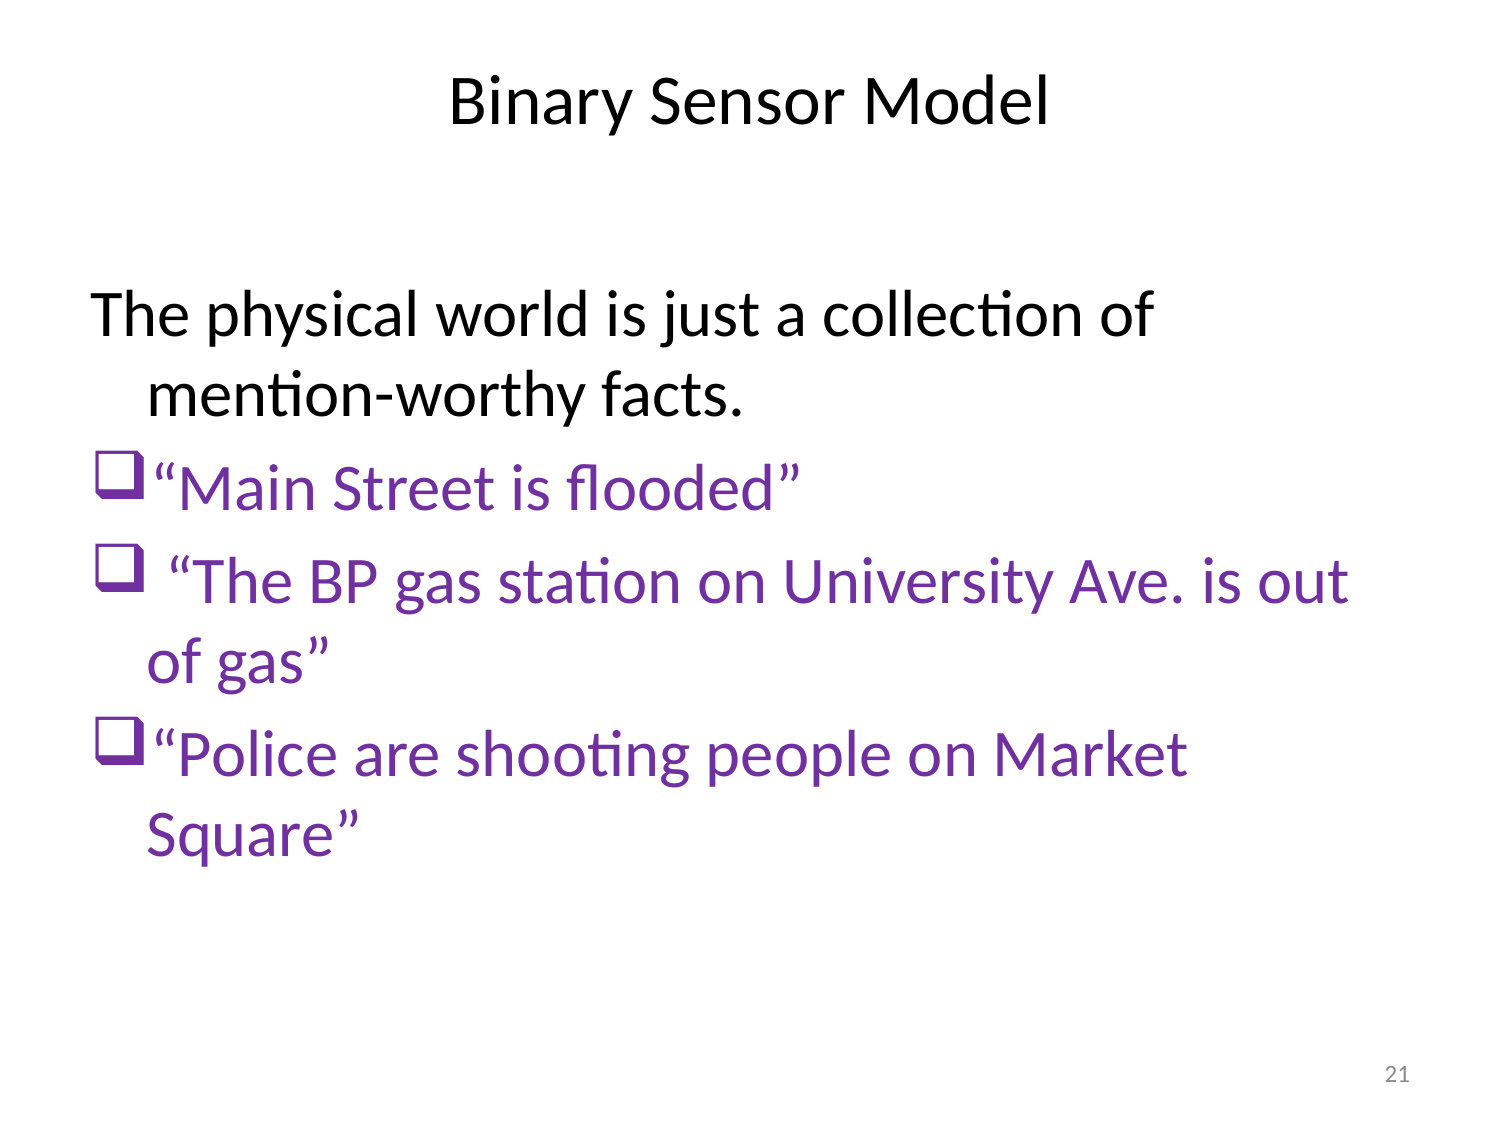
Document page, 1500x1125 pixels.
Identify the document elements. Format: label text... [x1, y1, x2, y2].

slide_number 21 [1074, 1042, 1425, 1103]
title Binary Sensor Model [75, 45, 1425, 233]
list The physical world is just a collection of mention-worthy facts. “Main Street is flooded” “The BP gas station on University Ave. is out of gas” “Police are shooting people on Market Square” [75, 262, 1425, 1005]
